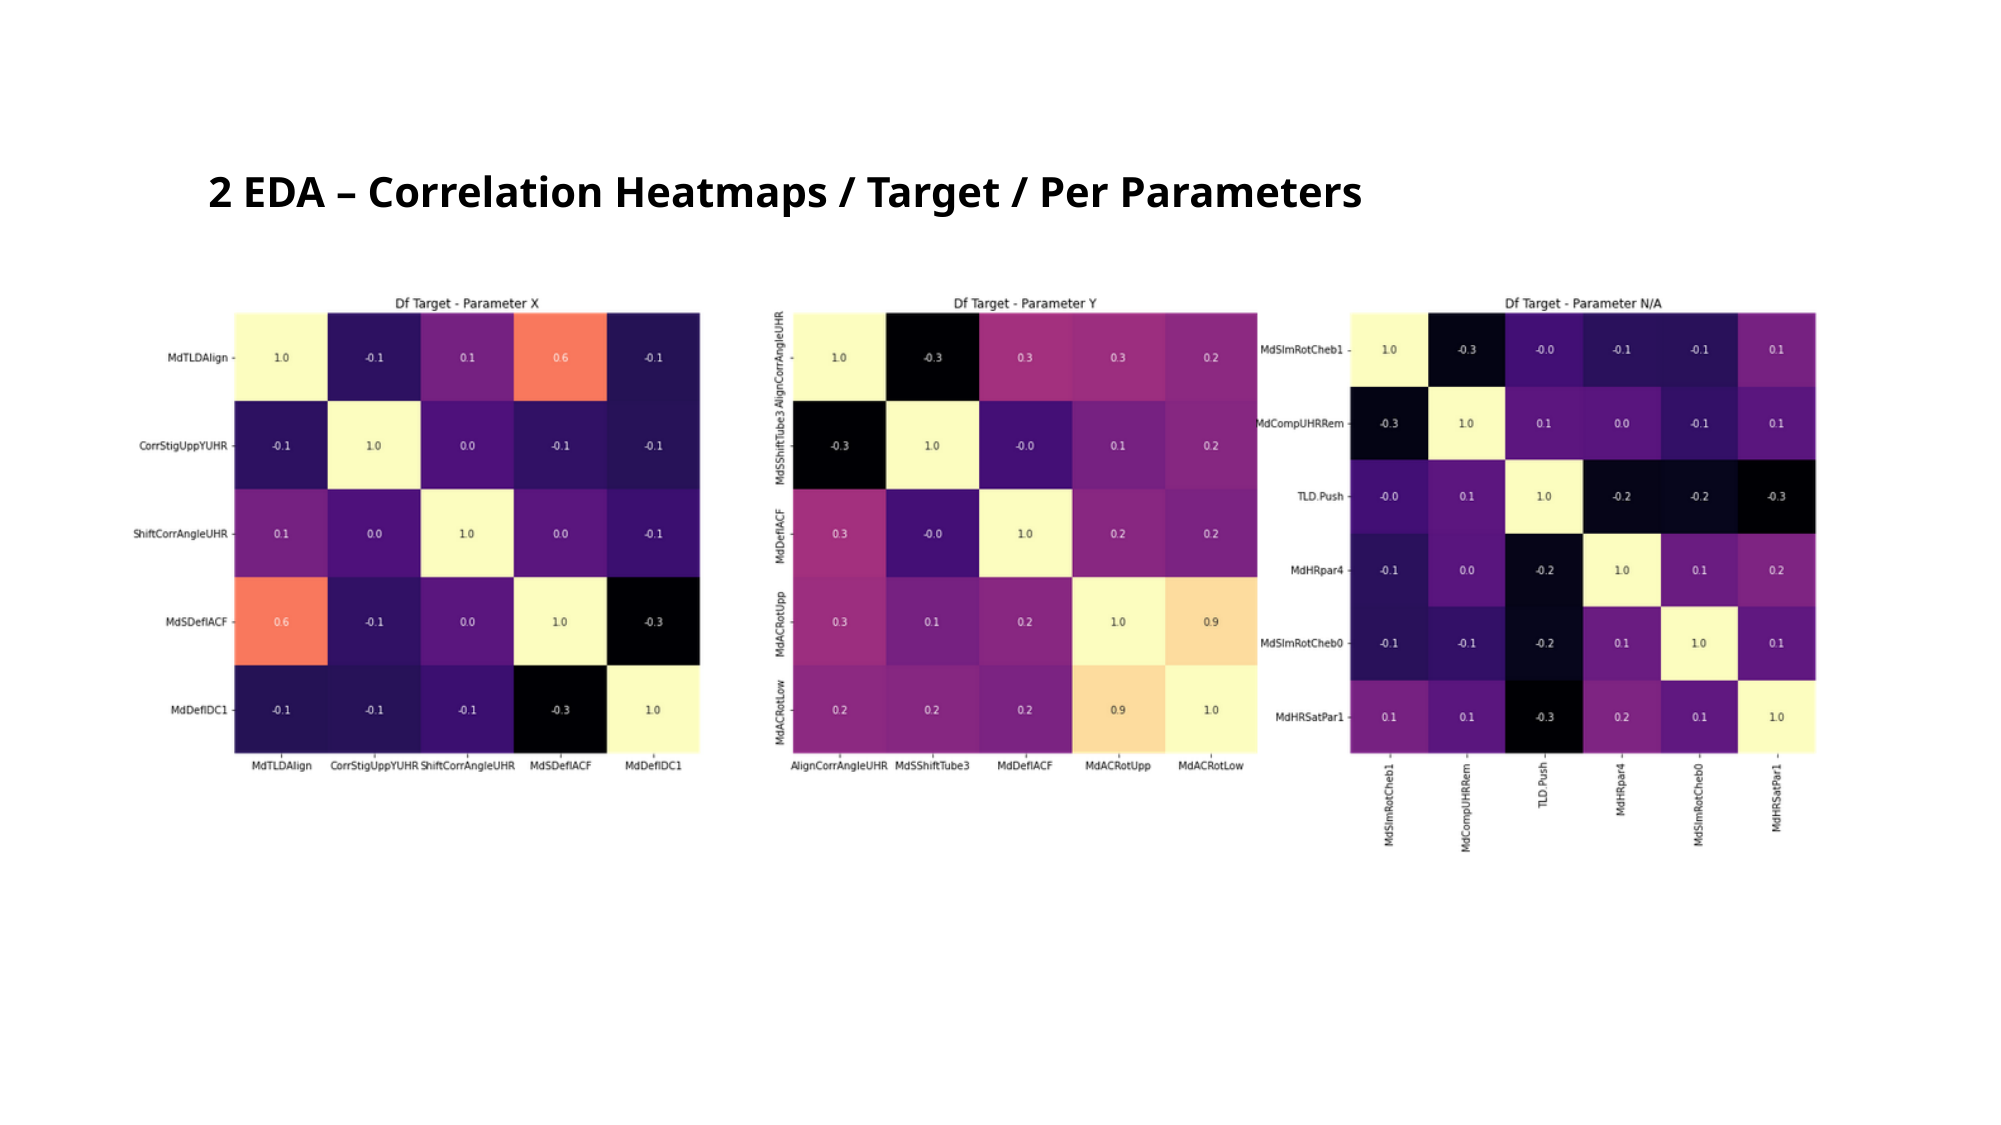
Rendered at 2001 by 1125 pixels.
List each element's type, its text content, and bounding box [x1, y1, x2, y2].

title 2 EDA – Correlation Heatmaps / Target / Per Parameters [193, 84, 1443, 225]
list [127, 287, 1847, 877]
